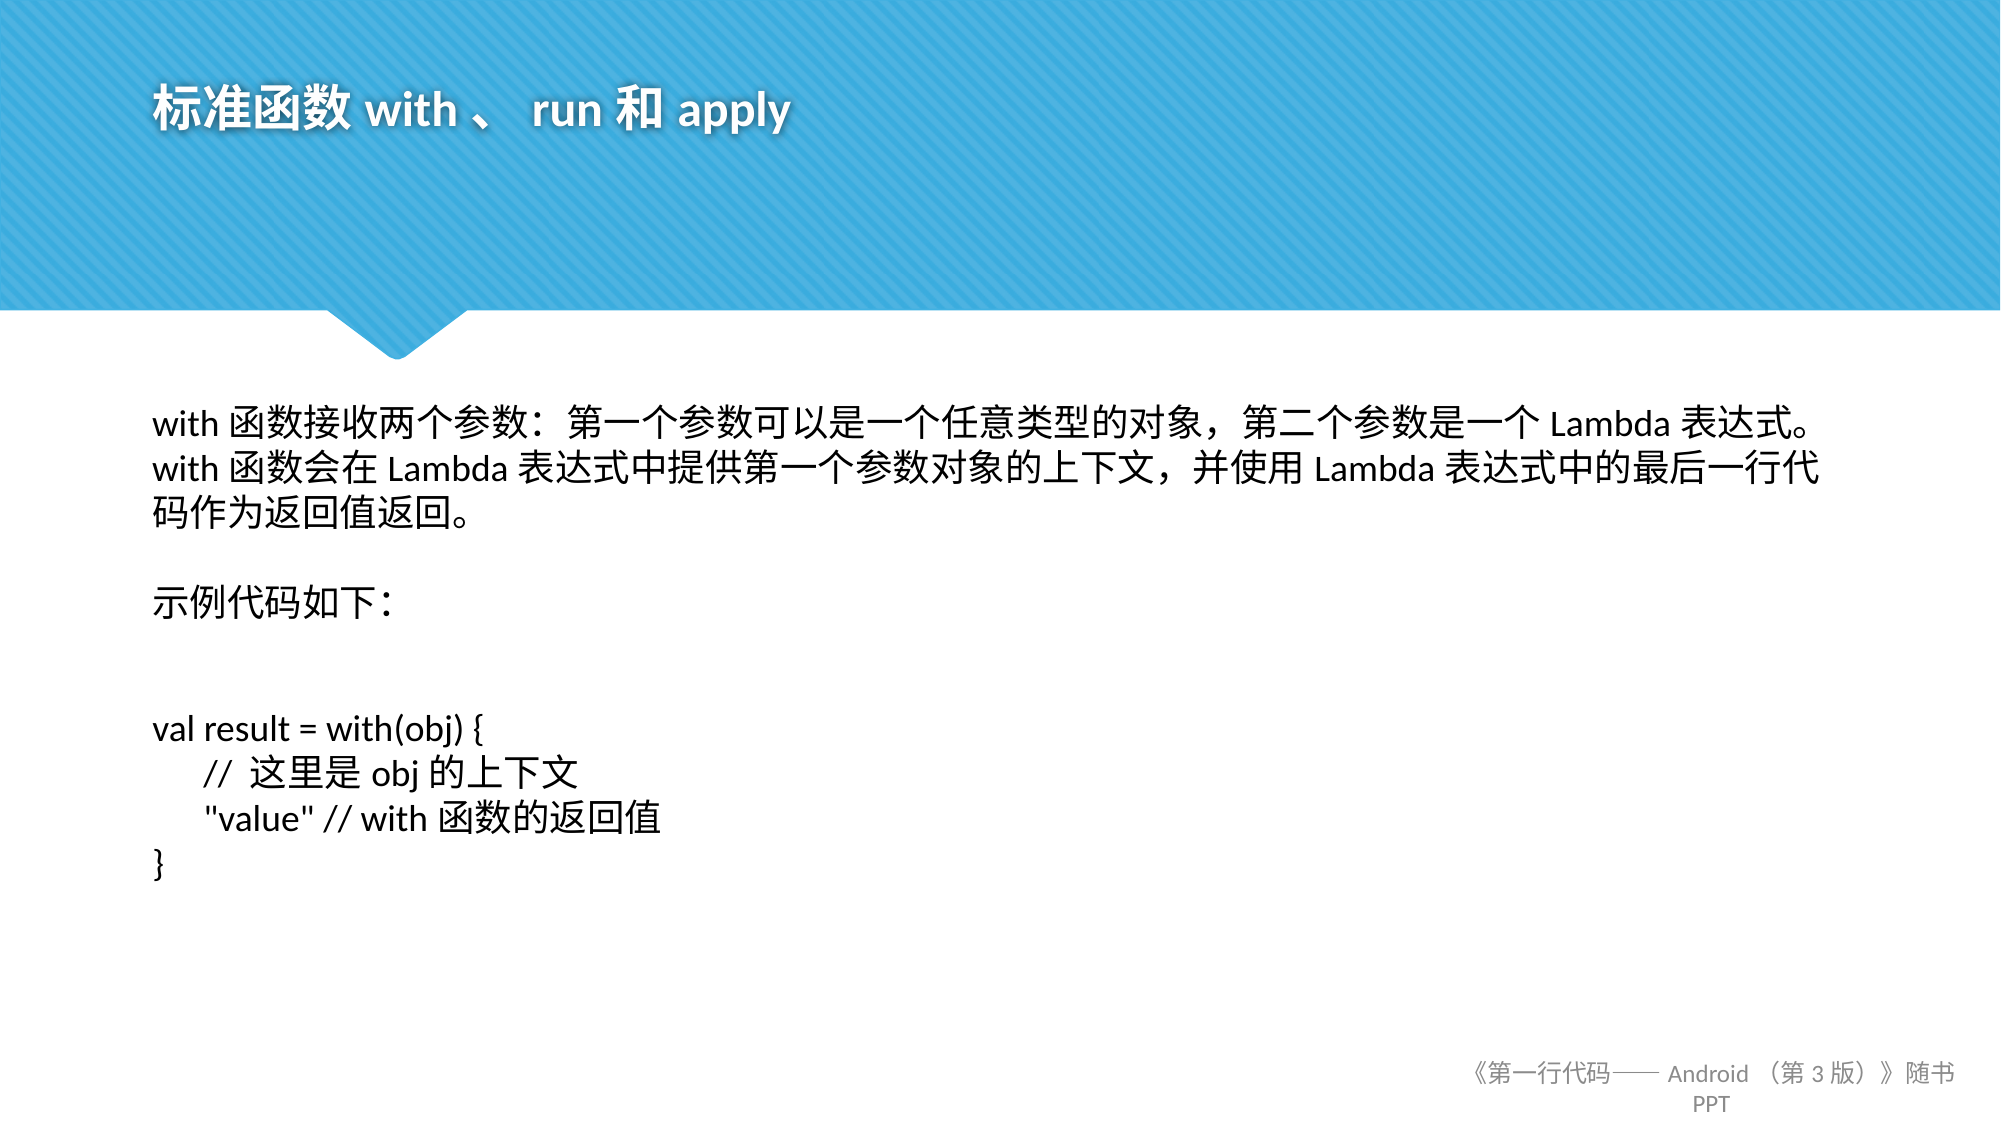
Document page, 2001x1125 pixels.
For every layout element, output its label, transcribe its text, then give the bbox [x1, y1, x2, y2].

text_box val result = with(obj) { // 这里是obj的上下文 "value" // with函数的返回值 } [137, 696, 1138, 892]
text_box with函数接收两个参数：第一个参数可以是一个任意类型的对象，第二个参数是一个Lambda表达式。with函数会在Lambda表达式中提供第一个参数对象的上下文，并使用Lambda表达式中的最后一行代码作为返回值返回。 示例代码如下： [137, 391, 1847, 677]
title 标准函数with、run和apply [137, 59, 1863, 144]
